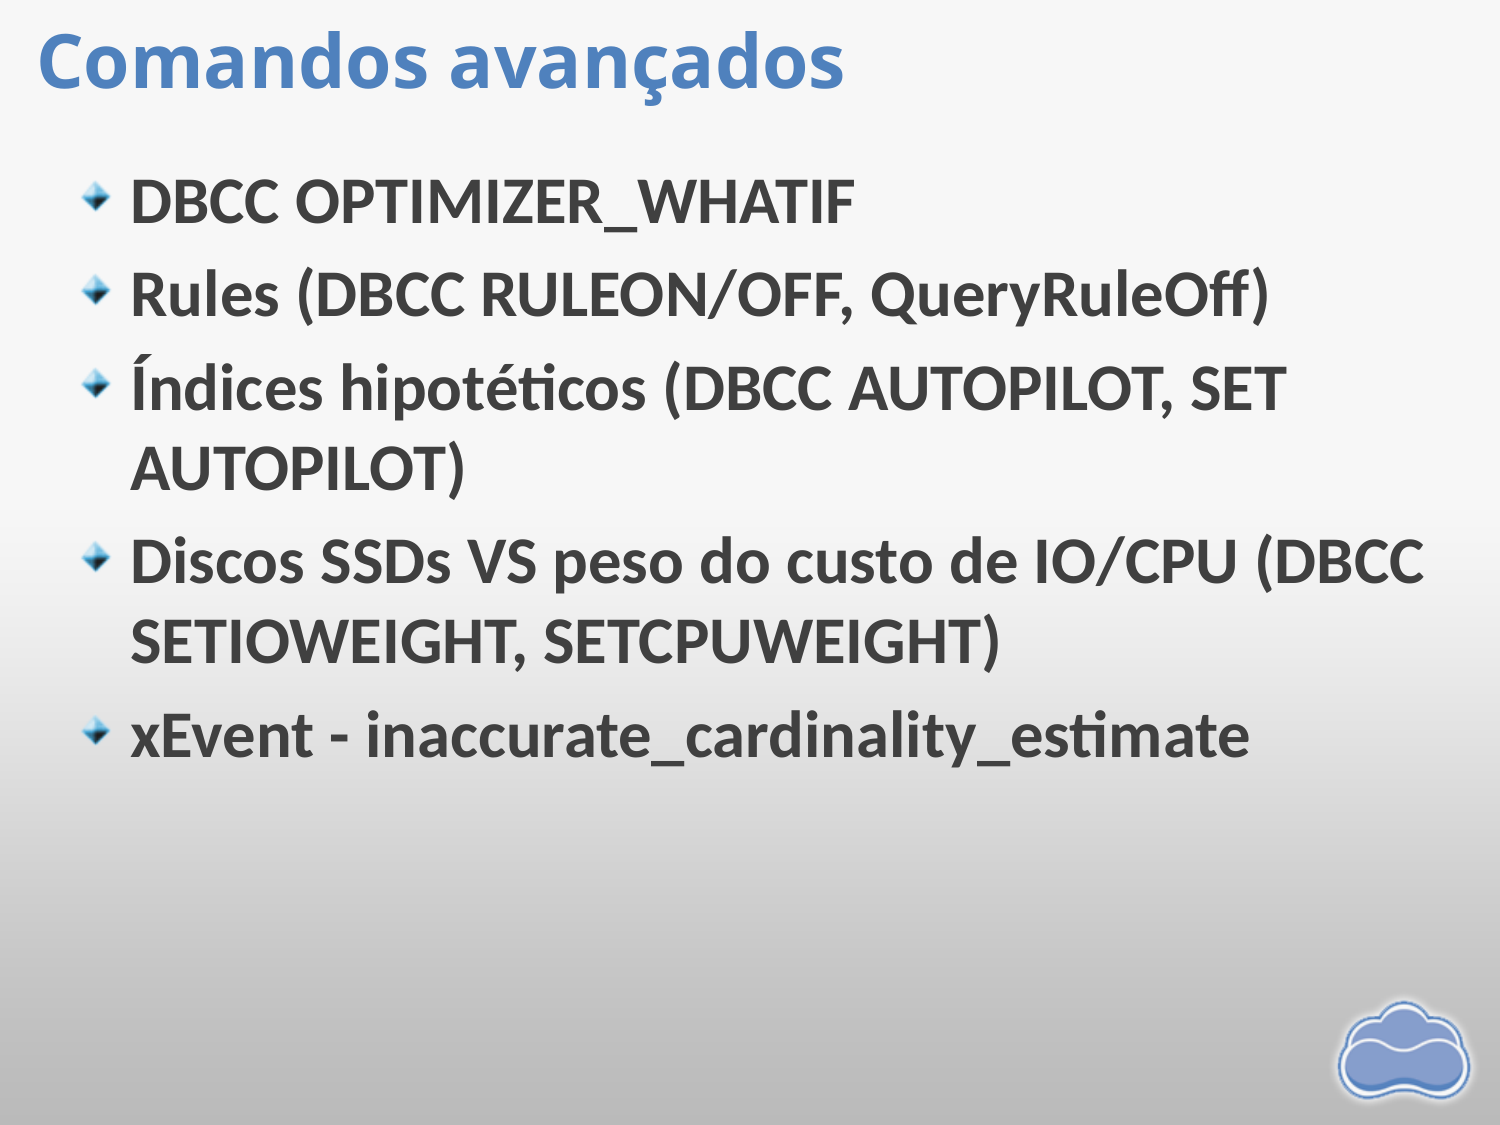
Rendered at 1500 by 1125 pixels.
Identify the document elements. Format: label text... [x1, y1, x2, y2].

text_box Comandos avançados [21, 0, 1498, 118]
list DBCC OPTIMIZER_WHATIF Rules (DBCC RULEON/OFF, QueryRuleOff) Índices hipotéticos (DBCC AUTOPILOT, SET AUTOPILOT) Discos SSDs VS peso do custo de IO/CPU (DBCC SETIOWEIGHT, SETCPUWEIGHT) xEvent - inaccurate_cardinality_estimate [59, 149, 1460, 1103]
picture [0, 0, 1500, 1125]
